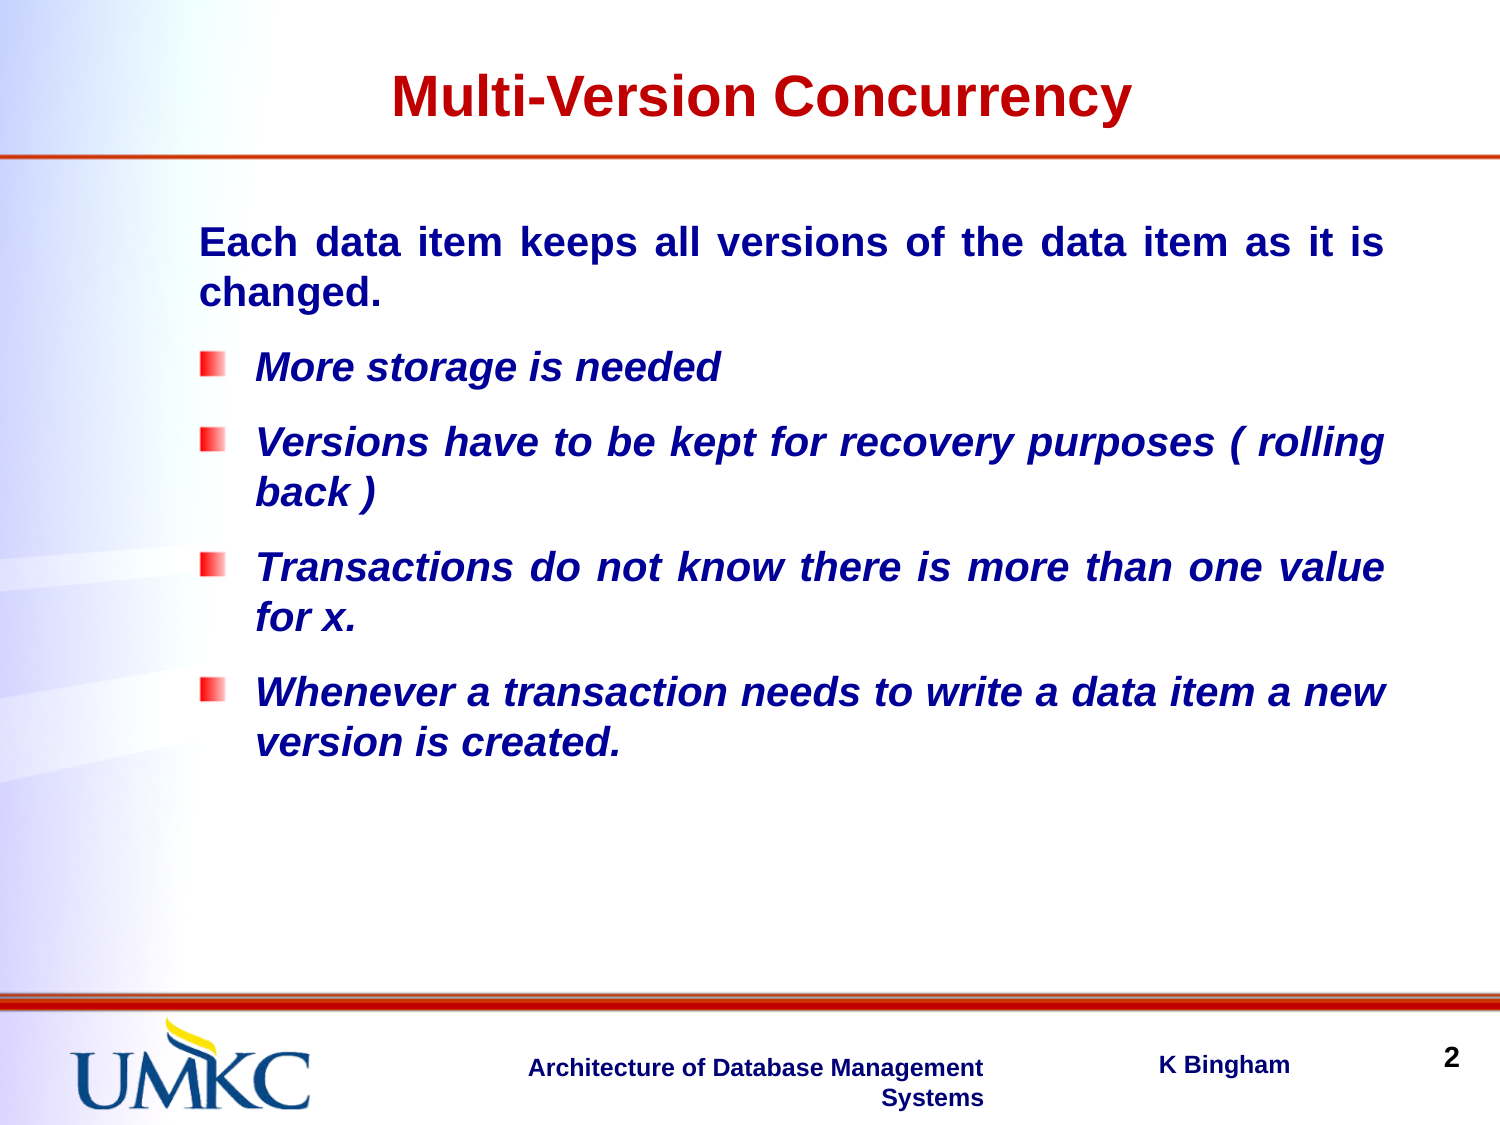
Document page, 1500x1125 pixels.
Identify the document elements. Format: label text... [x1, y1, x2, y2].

picture [0, 1009, 1500, 1125]
slide_number 2 [1412, 1031, 1475, 1072]
picture [0, 0, 1500, 1003]
title Multi-Version Concurrency [24, 24, 1500, 163]
